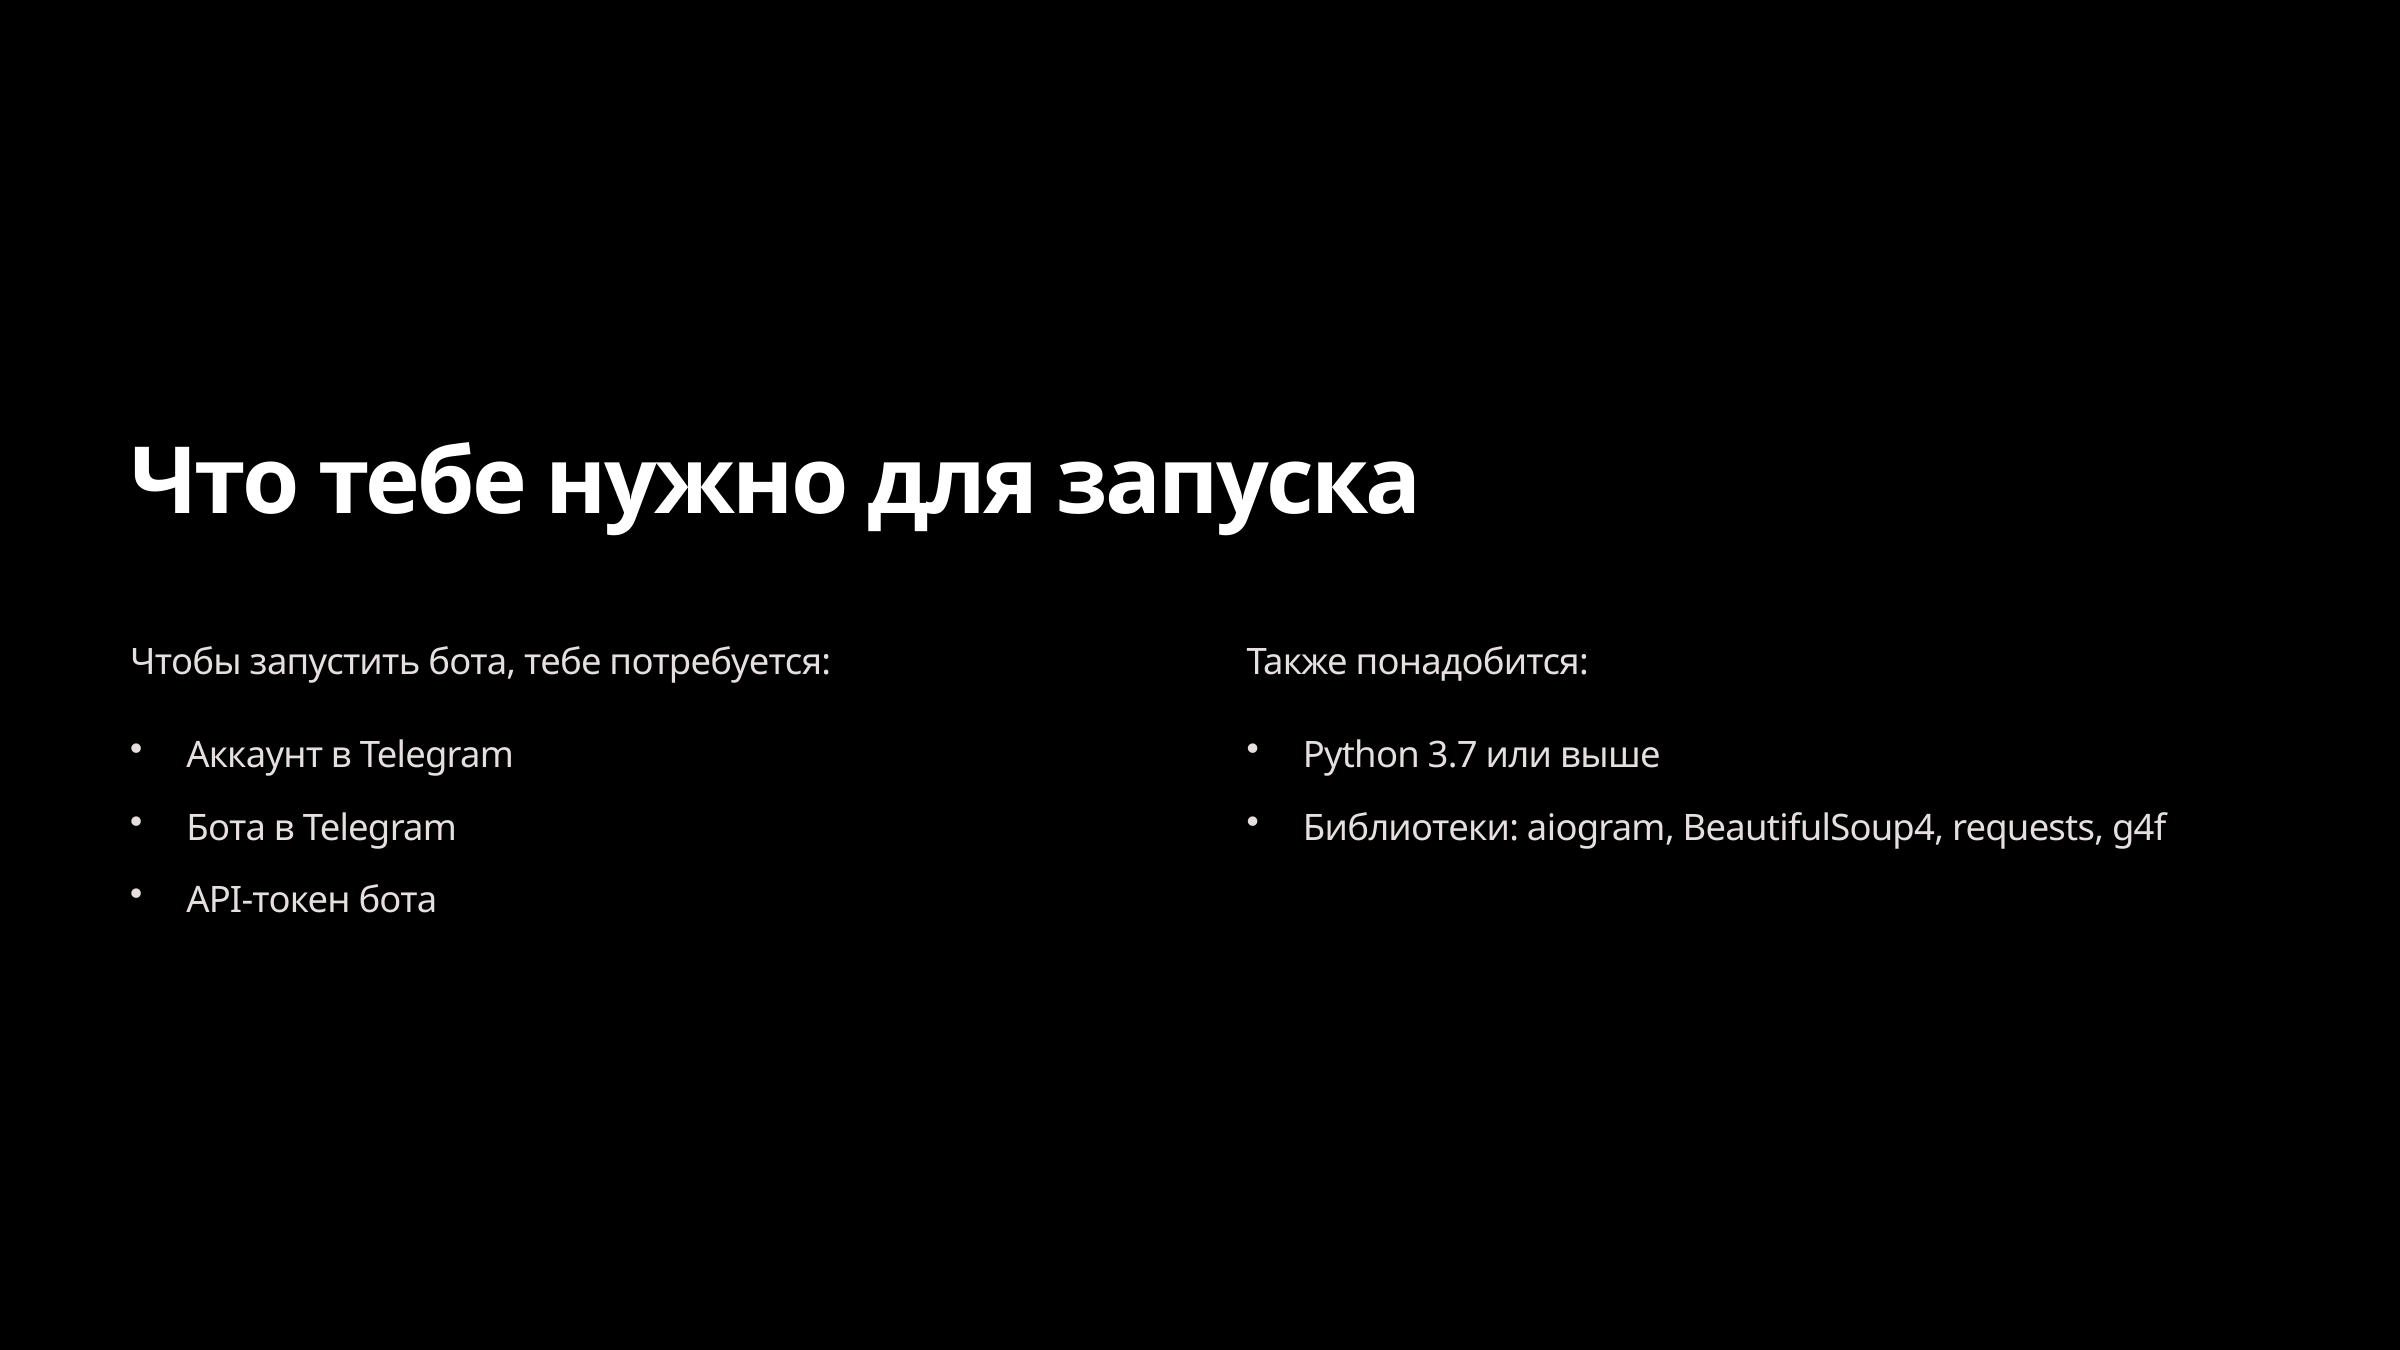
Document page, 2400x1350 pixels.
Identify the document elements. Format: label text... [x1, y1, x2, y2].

text_box Что тебе нужно для запуска [130, 416, 1382, 534]
text_box Бота в Telegram [130, 787, 1155, 848]
text_box Библиотеки: aiogram, BeautifulSoup4, requests, g4f [1246, 787, 2271, 848]
text_box Чтобы запустить бота, тебе потребуется: [130, 622, 1155, 682]
text_box API-токен бота [130, 860, 1155, 920]
text_box Python 3.7 или выше [1246, 715, 2271, 775]
text_box Аккаунт в Telegram [130, 715, 1155, 775]
text_box Также понадобится: [1246, 622, 2271, 682]
